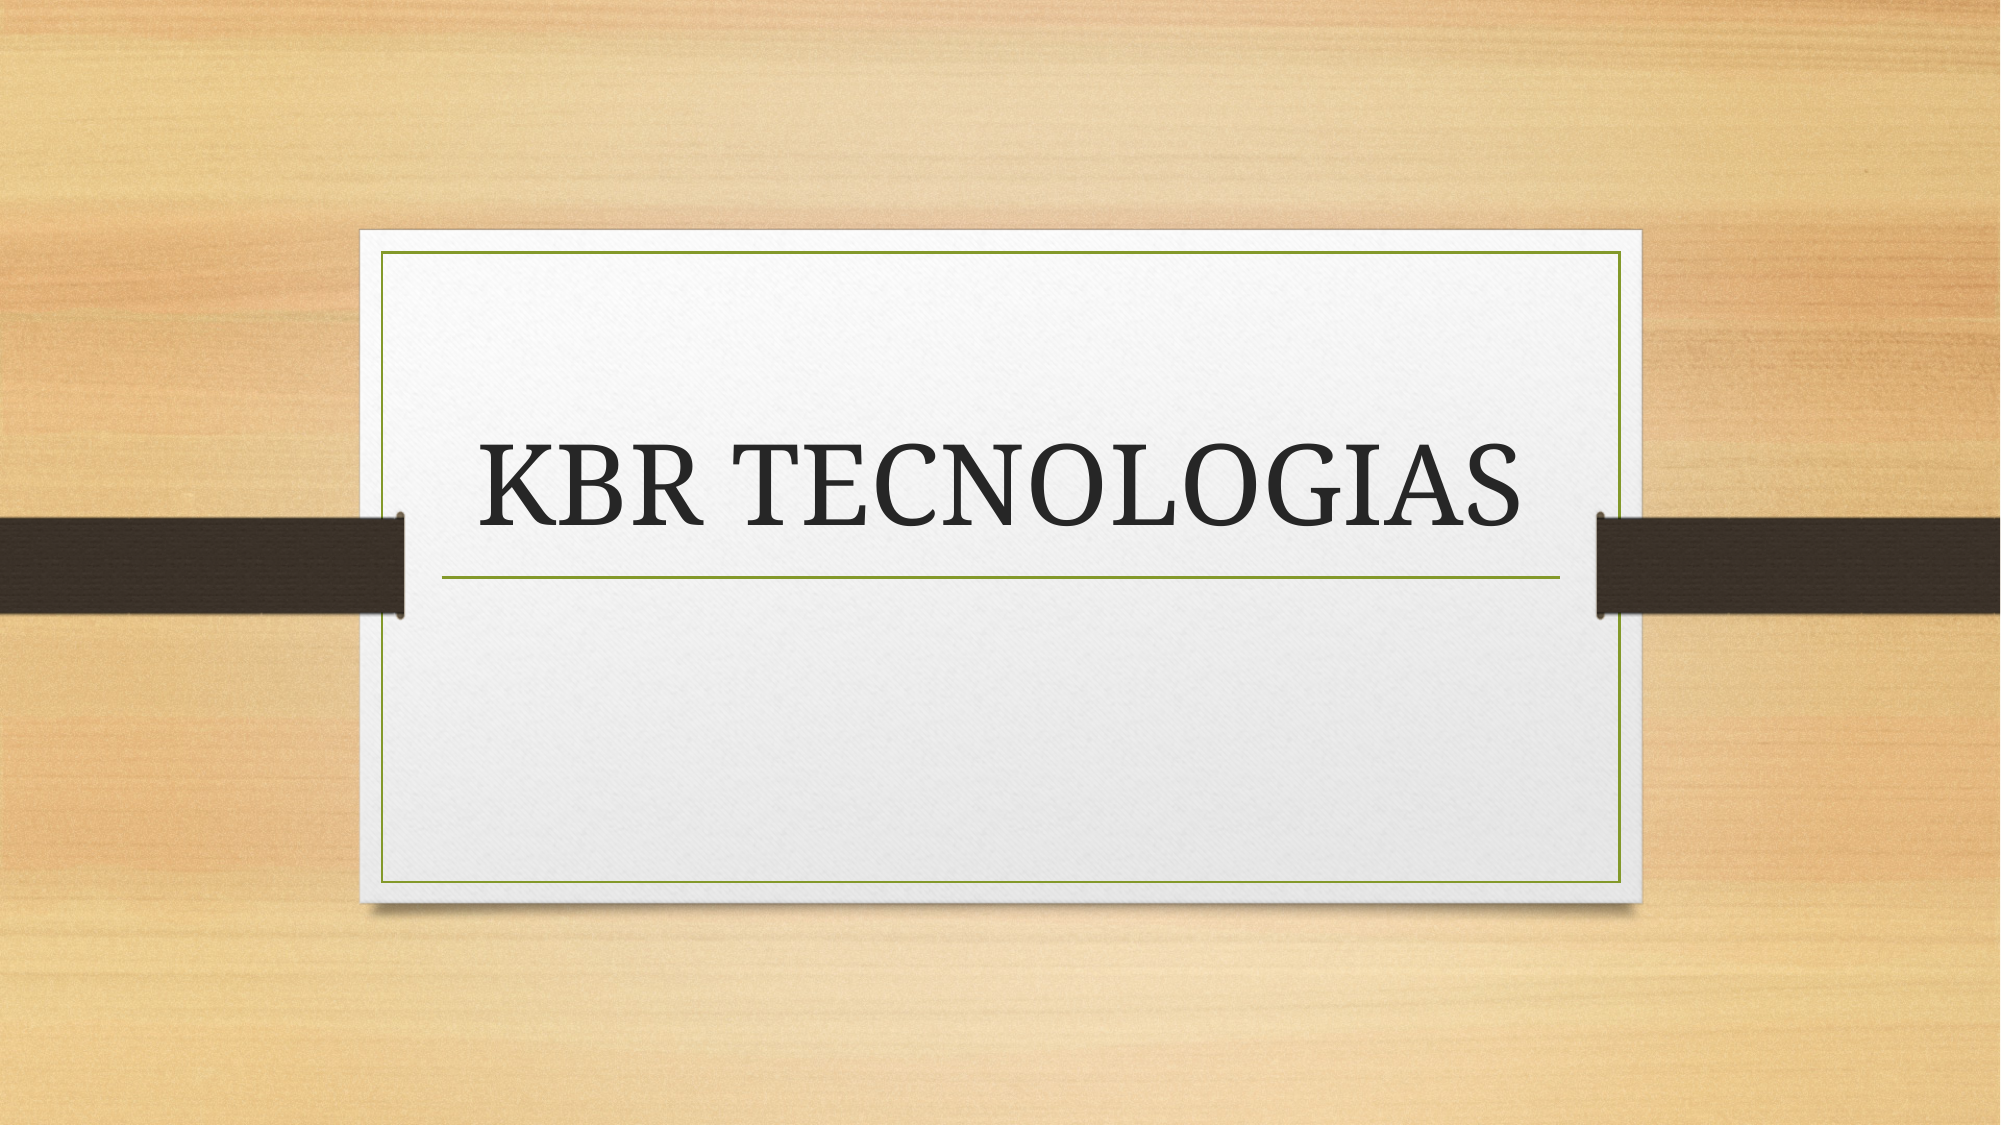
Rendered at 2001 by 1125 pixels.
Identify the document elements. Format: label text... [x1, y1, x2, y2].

title KBR TECNOLOGIAS [441, 306, 1560, 556]
picture [0, 0, 2001, 1125]
